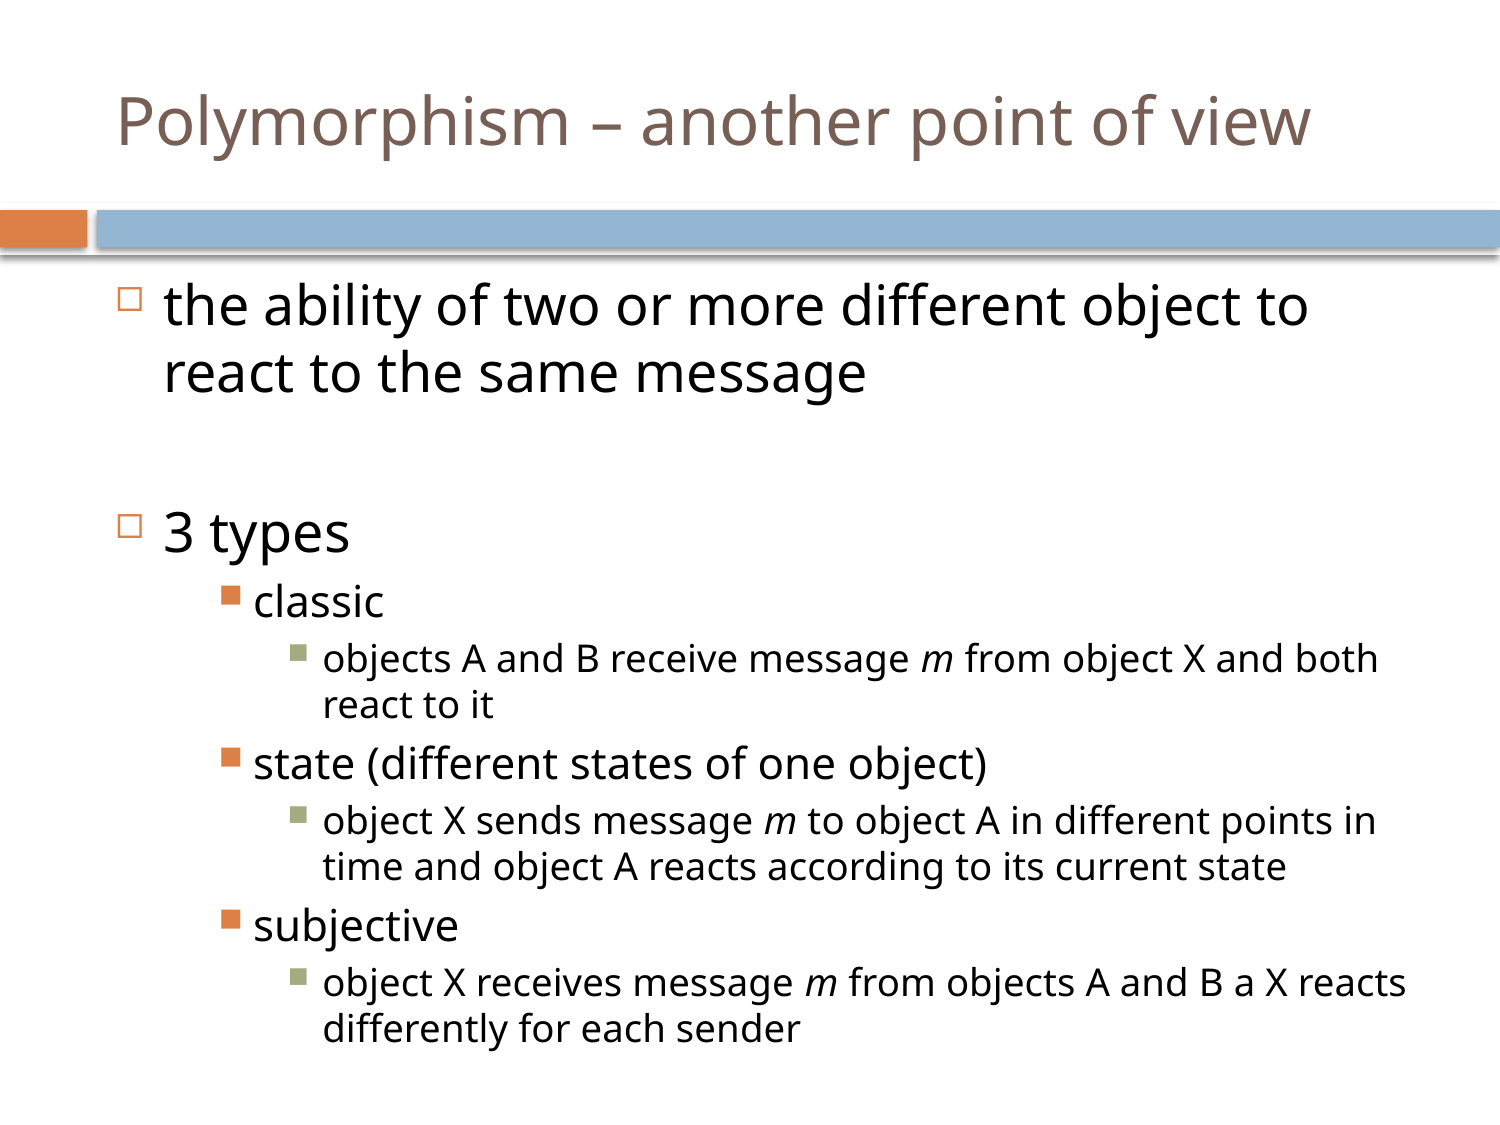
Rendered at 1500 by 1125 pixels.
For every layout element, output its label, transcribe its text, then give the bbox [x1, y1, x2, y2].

list the ability of two or more different object to react to the same message 3 types classic objects A and B receive message m from object X and both react to it state (different states of one object) object X sends message m to object A in different points in time and object A reacts according to its current state subjective object X receives message m from objects A and B a X reacts differently for each sender [100, 262, 1438, 1059]
title Polymorphism – another point of view [100, 37, 1438, 200]
